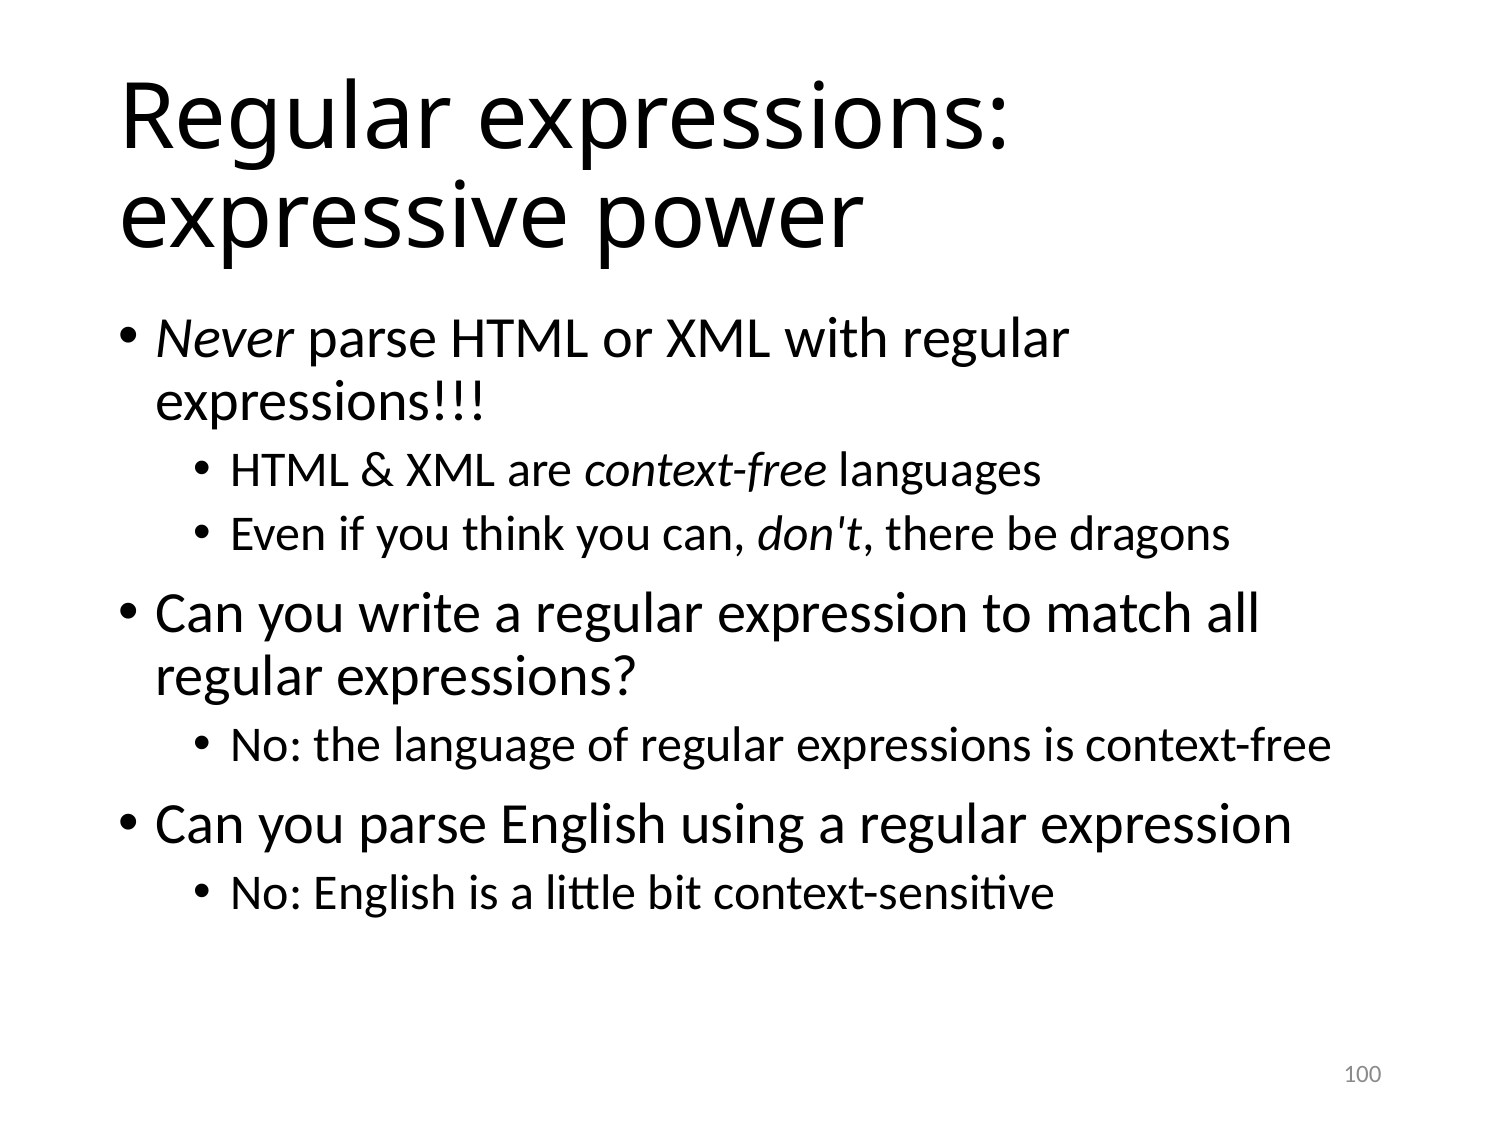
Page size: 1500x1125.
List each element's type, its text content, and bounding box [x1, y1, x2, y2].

list Never parse HTML or XML with regular expressions!!! HTML & XML are context-free languages Even if you think you can, don't, there be dragons Can you write a regular expression to match all regular expressions? No: the language of regular expressions is context-free Can you parse English using a regular expression No: English is a little bit context-sensitive [103, 299, 1397, 1014]
title Regular expressions: expressive power [103, 59, 1397, 278]
slide_number 100 [1059, 1042, 1397, 1103]
